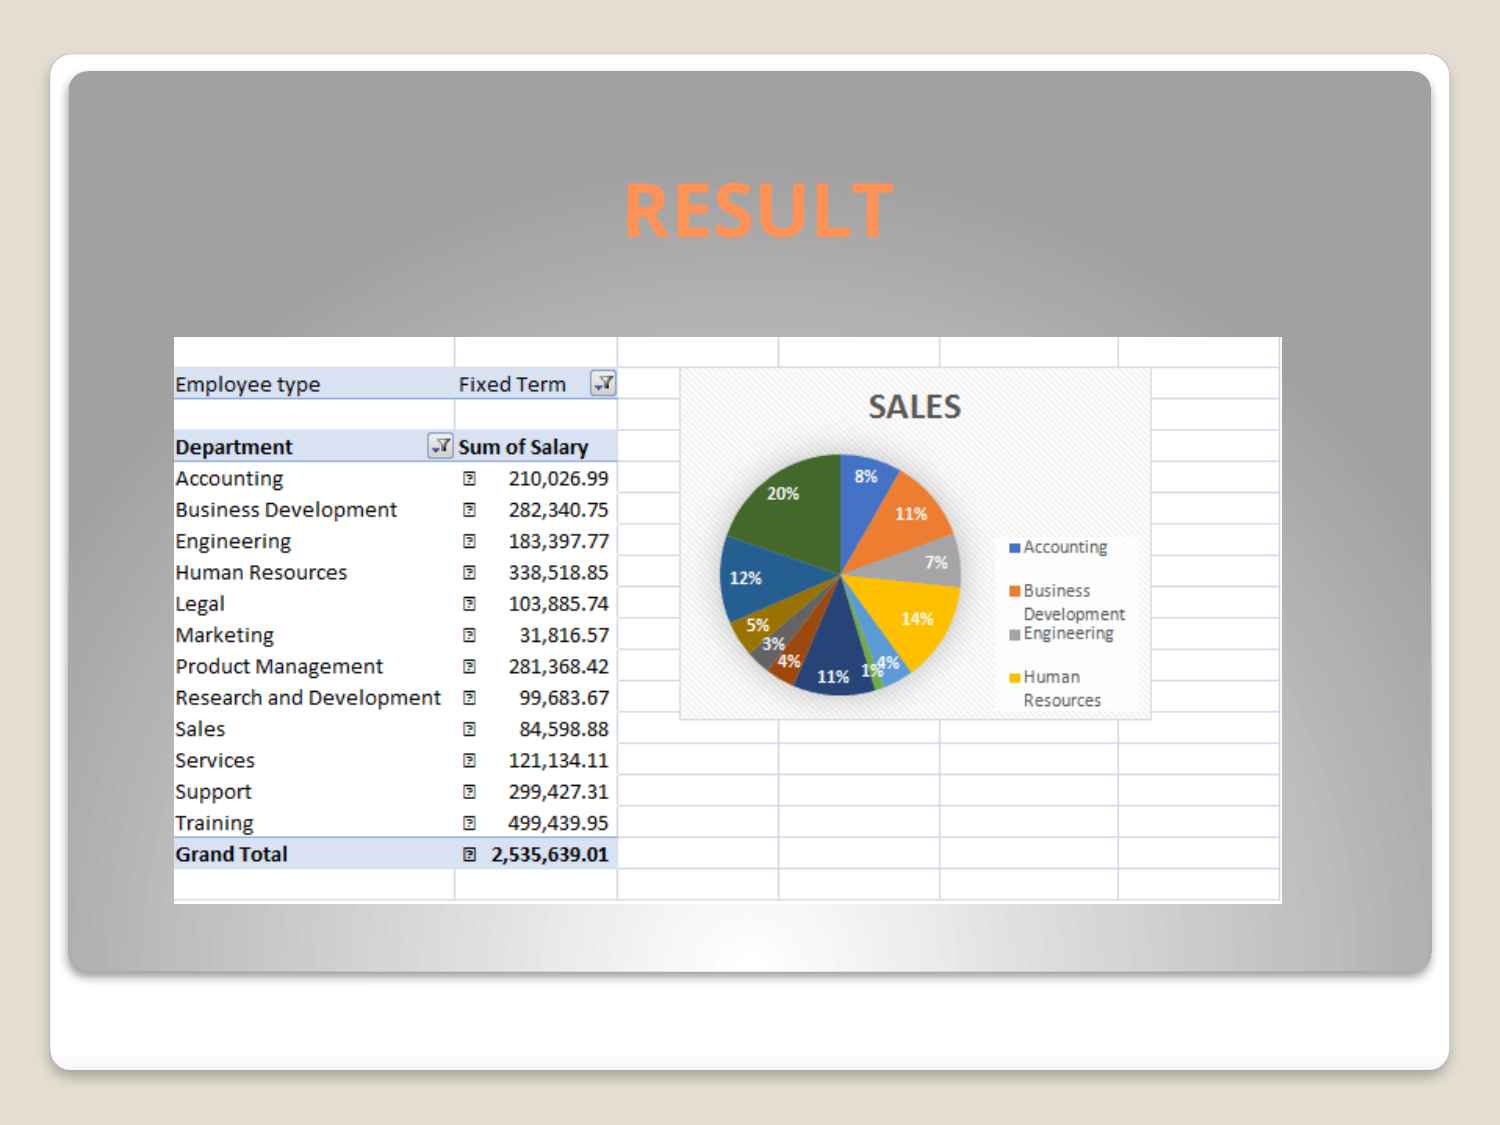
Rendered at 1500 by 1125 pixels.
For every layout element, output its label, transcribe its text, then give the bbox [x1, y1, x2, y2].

title RESULT [87, 87, 1430, 260]
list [174, 337, 1282, 904]
